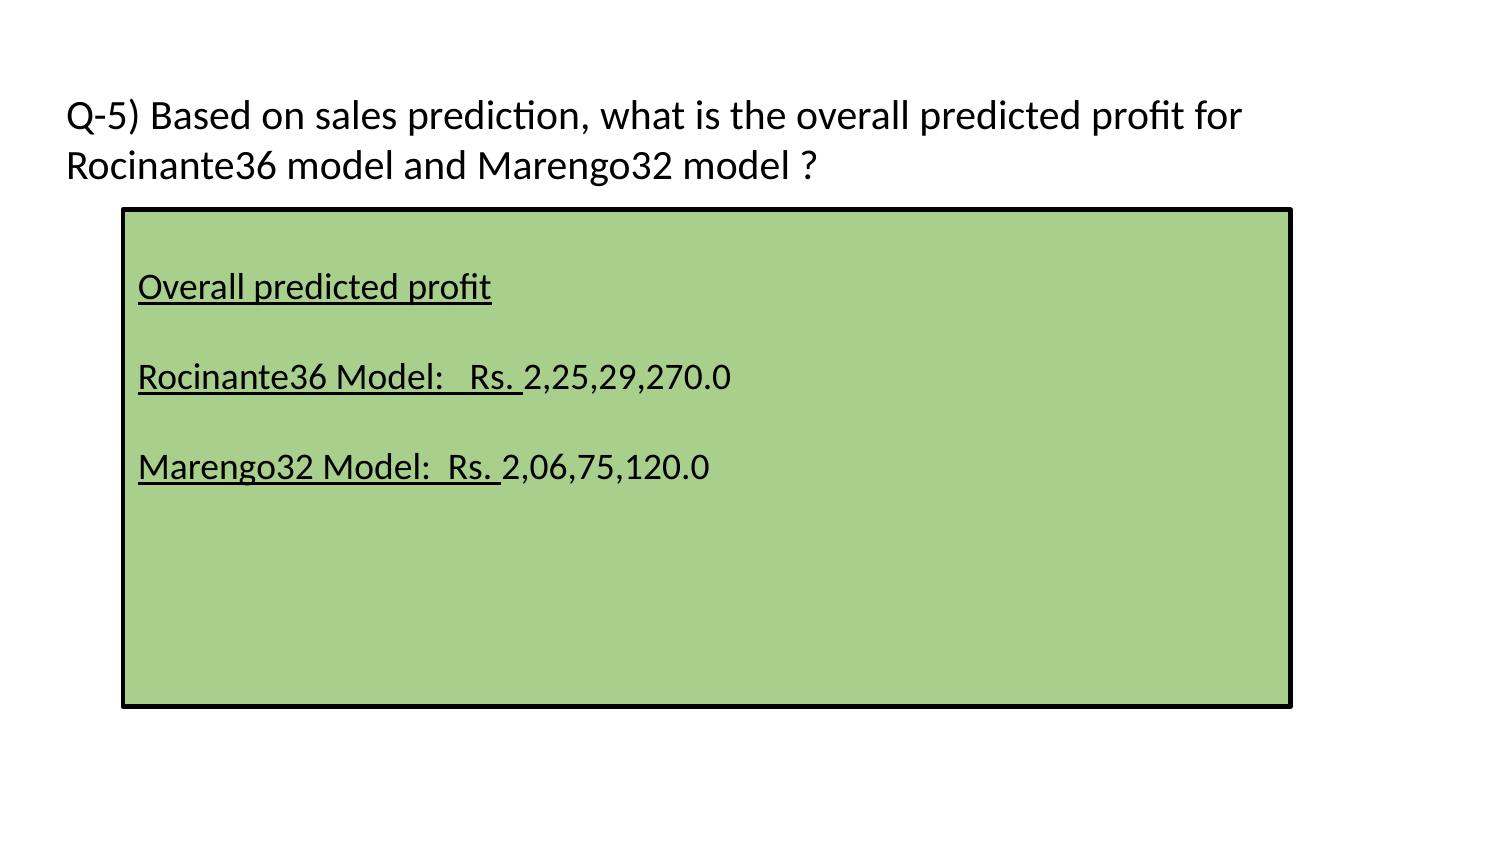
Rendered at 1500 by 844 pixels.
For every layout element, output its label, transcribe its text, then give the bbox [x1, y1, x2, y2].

text_box Overall predicted profit Rocinante36 Model: Rs. 2,25,29,270.0 Marengo32 Model: Rs. 2,06,75,120.0 [122, 209, 1291, 707]
title Q-5) Based on sales prediction, what is the overall predicted profit for Rocinante36 model and Marengo32 model ? [51, 72, 1449, 189]
